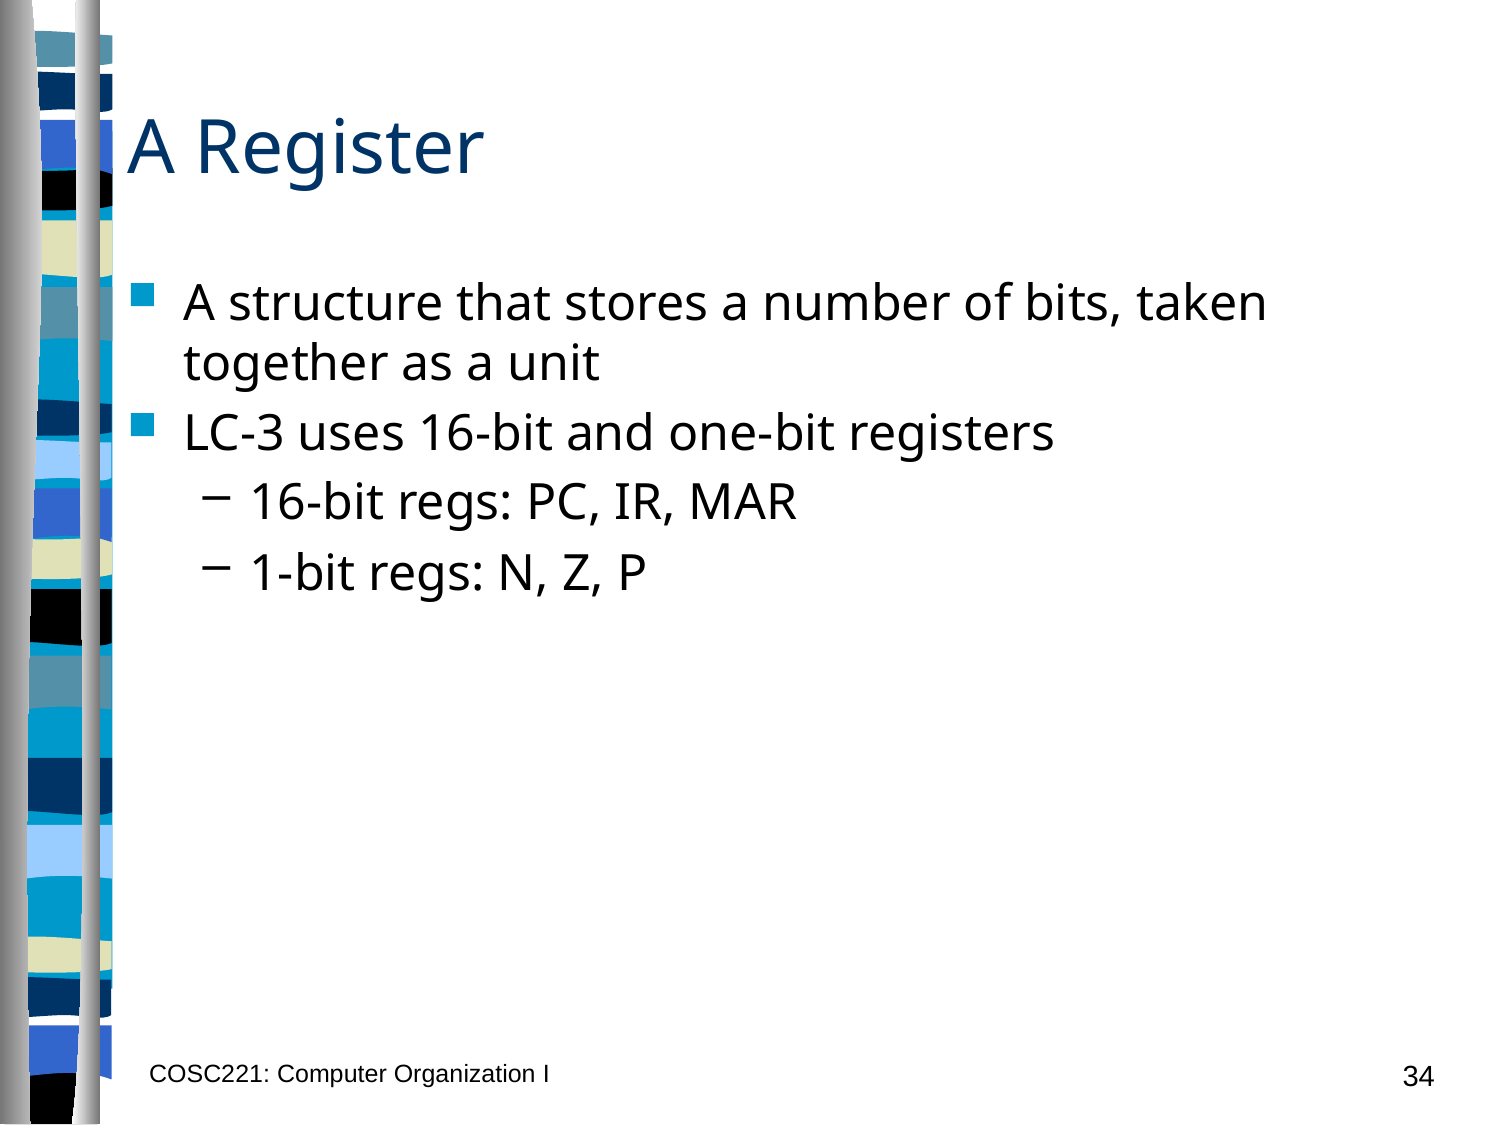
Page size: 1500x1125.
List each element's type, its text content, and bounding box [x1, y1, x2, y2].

slide_number 34 [1137, 1049, 1451, 1101]
list A structure that stores a number of bits, taken together as a unit LC-3 uses 16-bit and one-bit registers 16-bit regs: PC, IR, MAR 1-bit regs: N, Z, P [112, 262, 1450, 988]
title A Register [112, 50, 1450, 238]
footer COSC221: Computer Organization I [112, 1049, 588, 1101]
